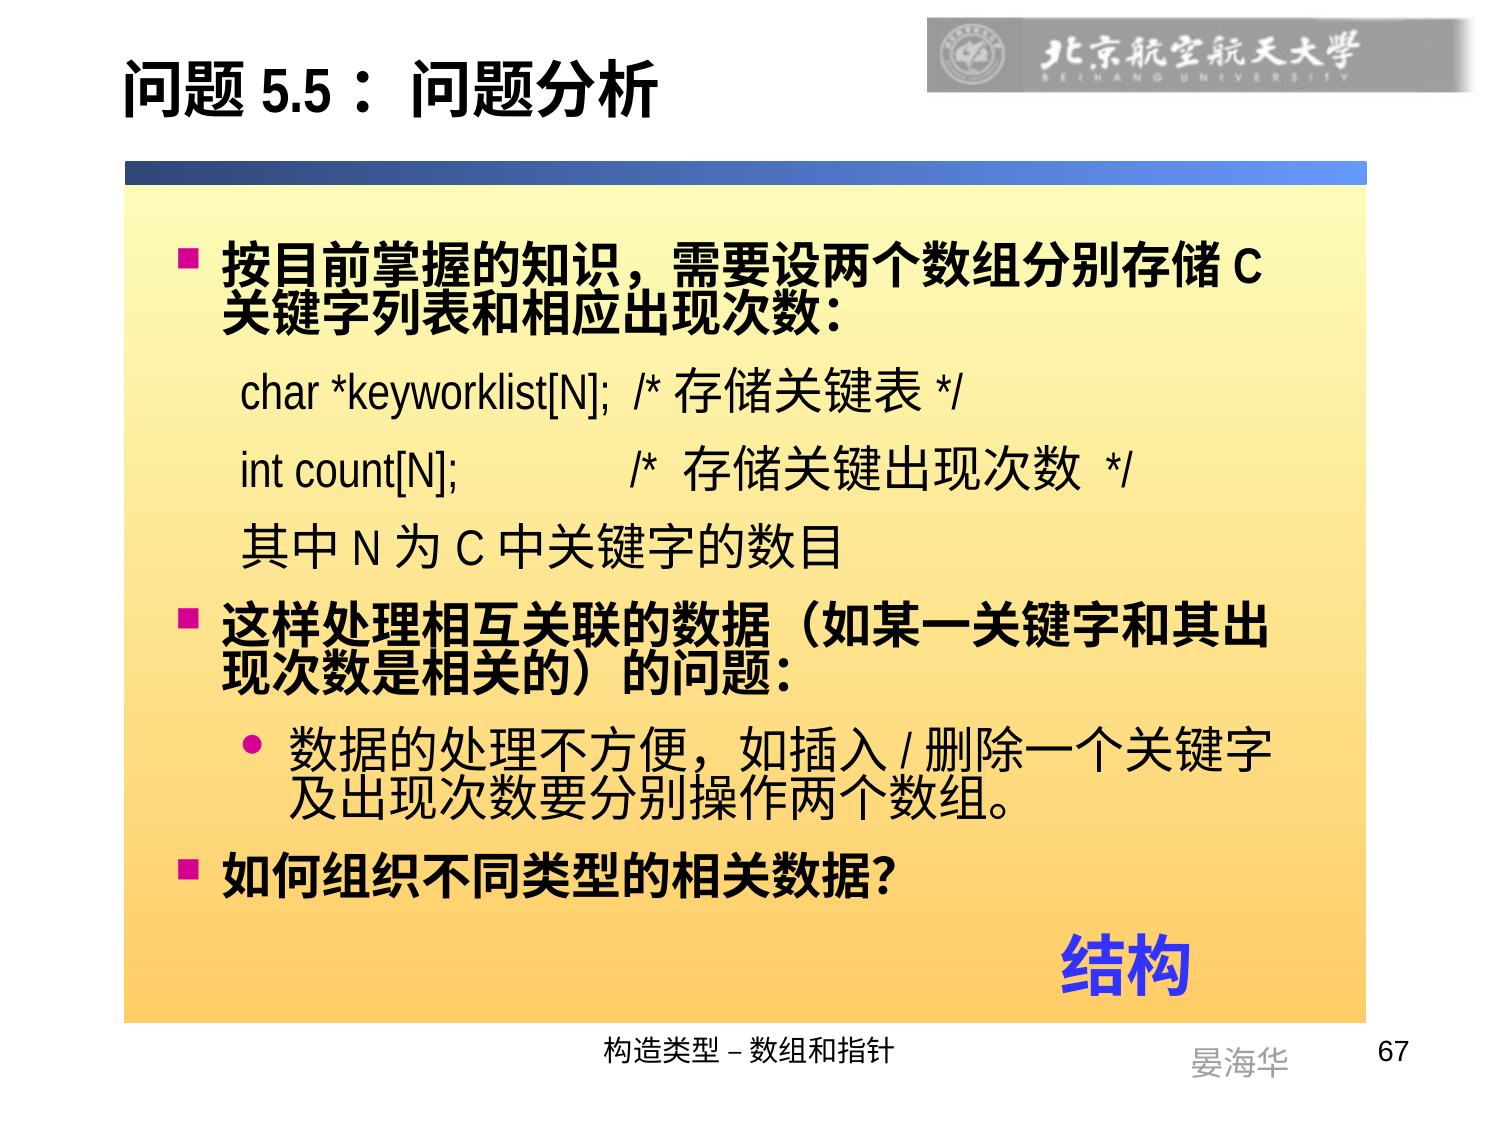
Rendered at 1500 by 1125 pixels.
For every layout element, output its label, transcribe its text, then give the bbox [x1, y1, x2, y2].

footer 构造类型 – 数组和指针 [512, 1024, 988, 1103]
picture [927, 0, 1500, 102]
slide_number 67 [1074, 1024, 1426, 1103]
list 按目前掌握的知识，需要设两个数组分别存储C关键字列表和相应出现次数： char *keyworklist[N]; /*存储关键表*/ int count[N]; /* 存储关键出现次数 */ 其中N为C中关键字的数目 这样处理相互关联的数据（如某一关键字和其出现次数是相关的）的问题： 数据的处理不方便，如插入/删除一个关键字及出现次数要分别操作两个数组。 如何组织不同类型的相关数据？ [160, 237, 1327, 986]
title 问题5.5：问题分析 [105, 25, 1450, 164]
text_box 结构 [1045, 916, 1209, 1012]
